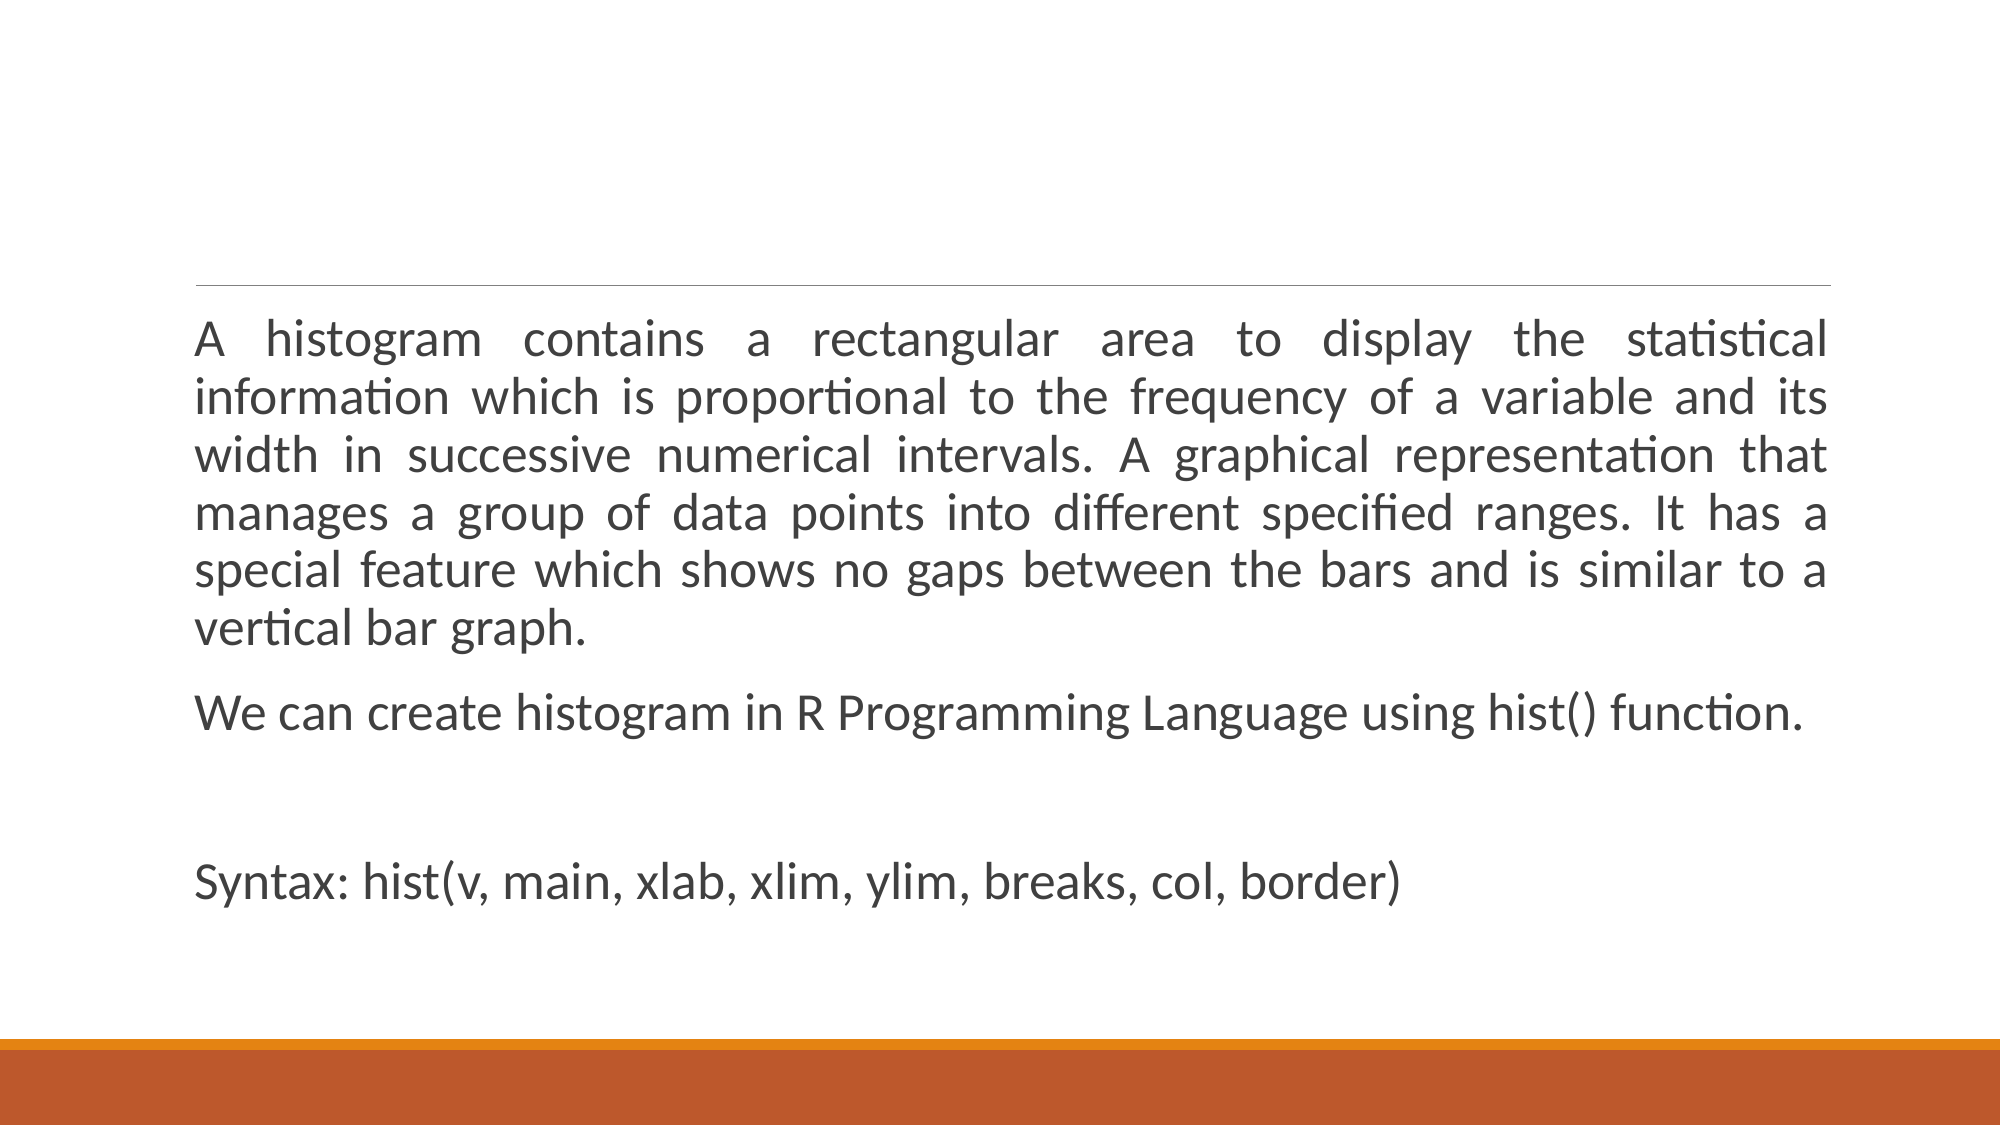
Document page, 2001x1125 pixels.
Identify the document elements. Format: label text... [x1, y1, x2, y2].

list A histogram contains a rectangular area to display the statistical information which is proportional to the frequency of a variable and its width in successive numerical intervals. A graphical representation that manages a group of data points into different specified ranges. It has a special feature which shows no gaps between the bars and is similar to a vertical bar graph. We can create histogram in R Programming Language using hist() function. Syntax: hist(v, main, xlab, xlim, ylim, breaks, col, border) [180, 302, 1830, 963]
